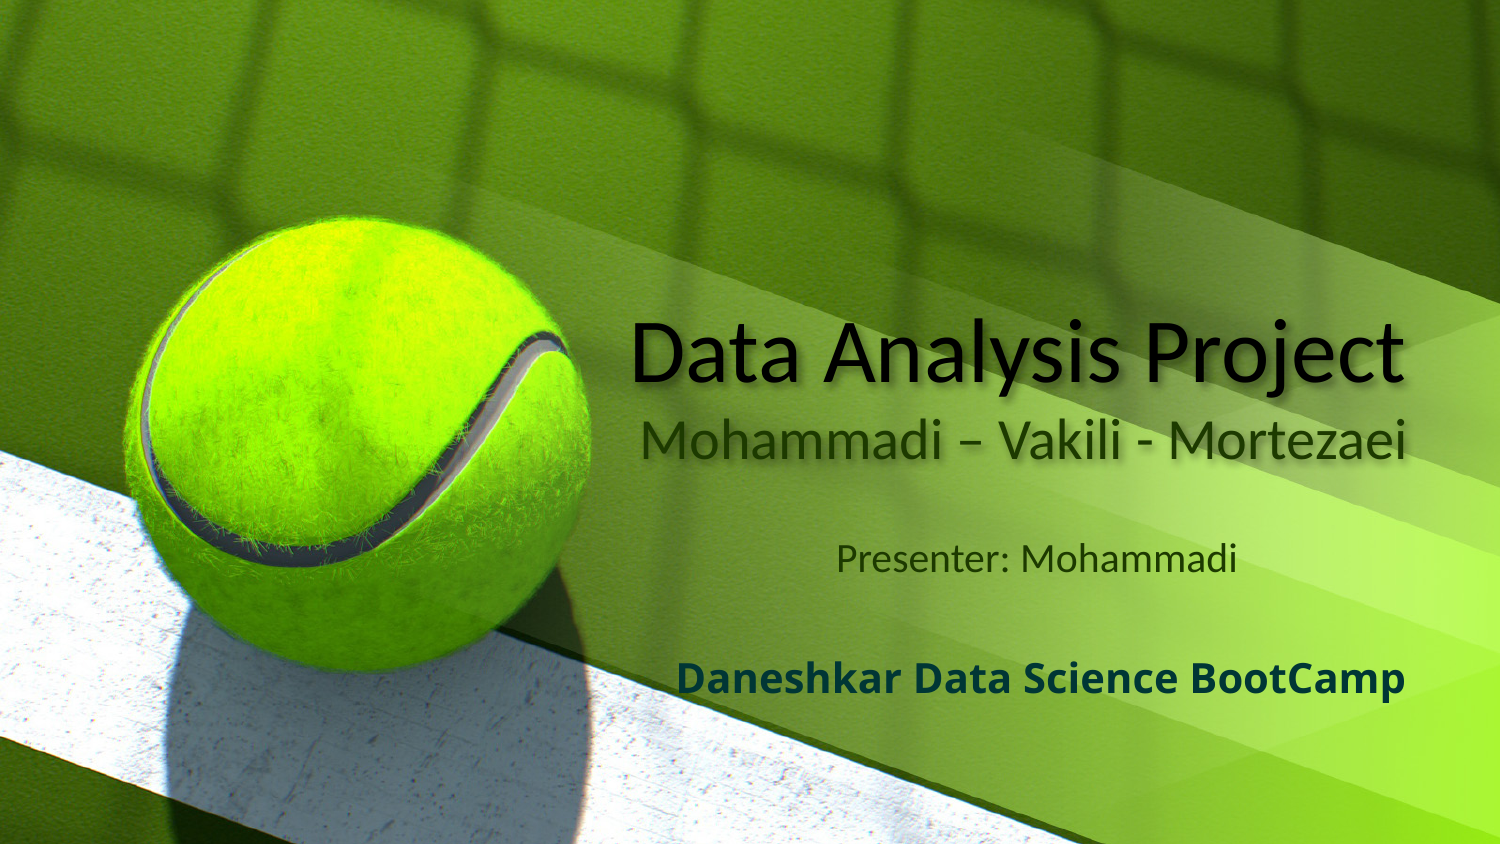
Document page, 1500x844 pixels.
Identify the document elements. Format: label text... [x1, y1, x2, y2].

subtitle Daneshkar Data Science BootCamp [78, 644, 1422, 770]
title Data Analysis Project Mohammadi – Vakili - Mortezaei [77, 256, 1423, 507]
text_box Presenter: Mohammadi [821, 523, 1271, 589]
picture [0, 0, 1500, 844]
